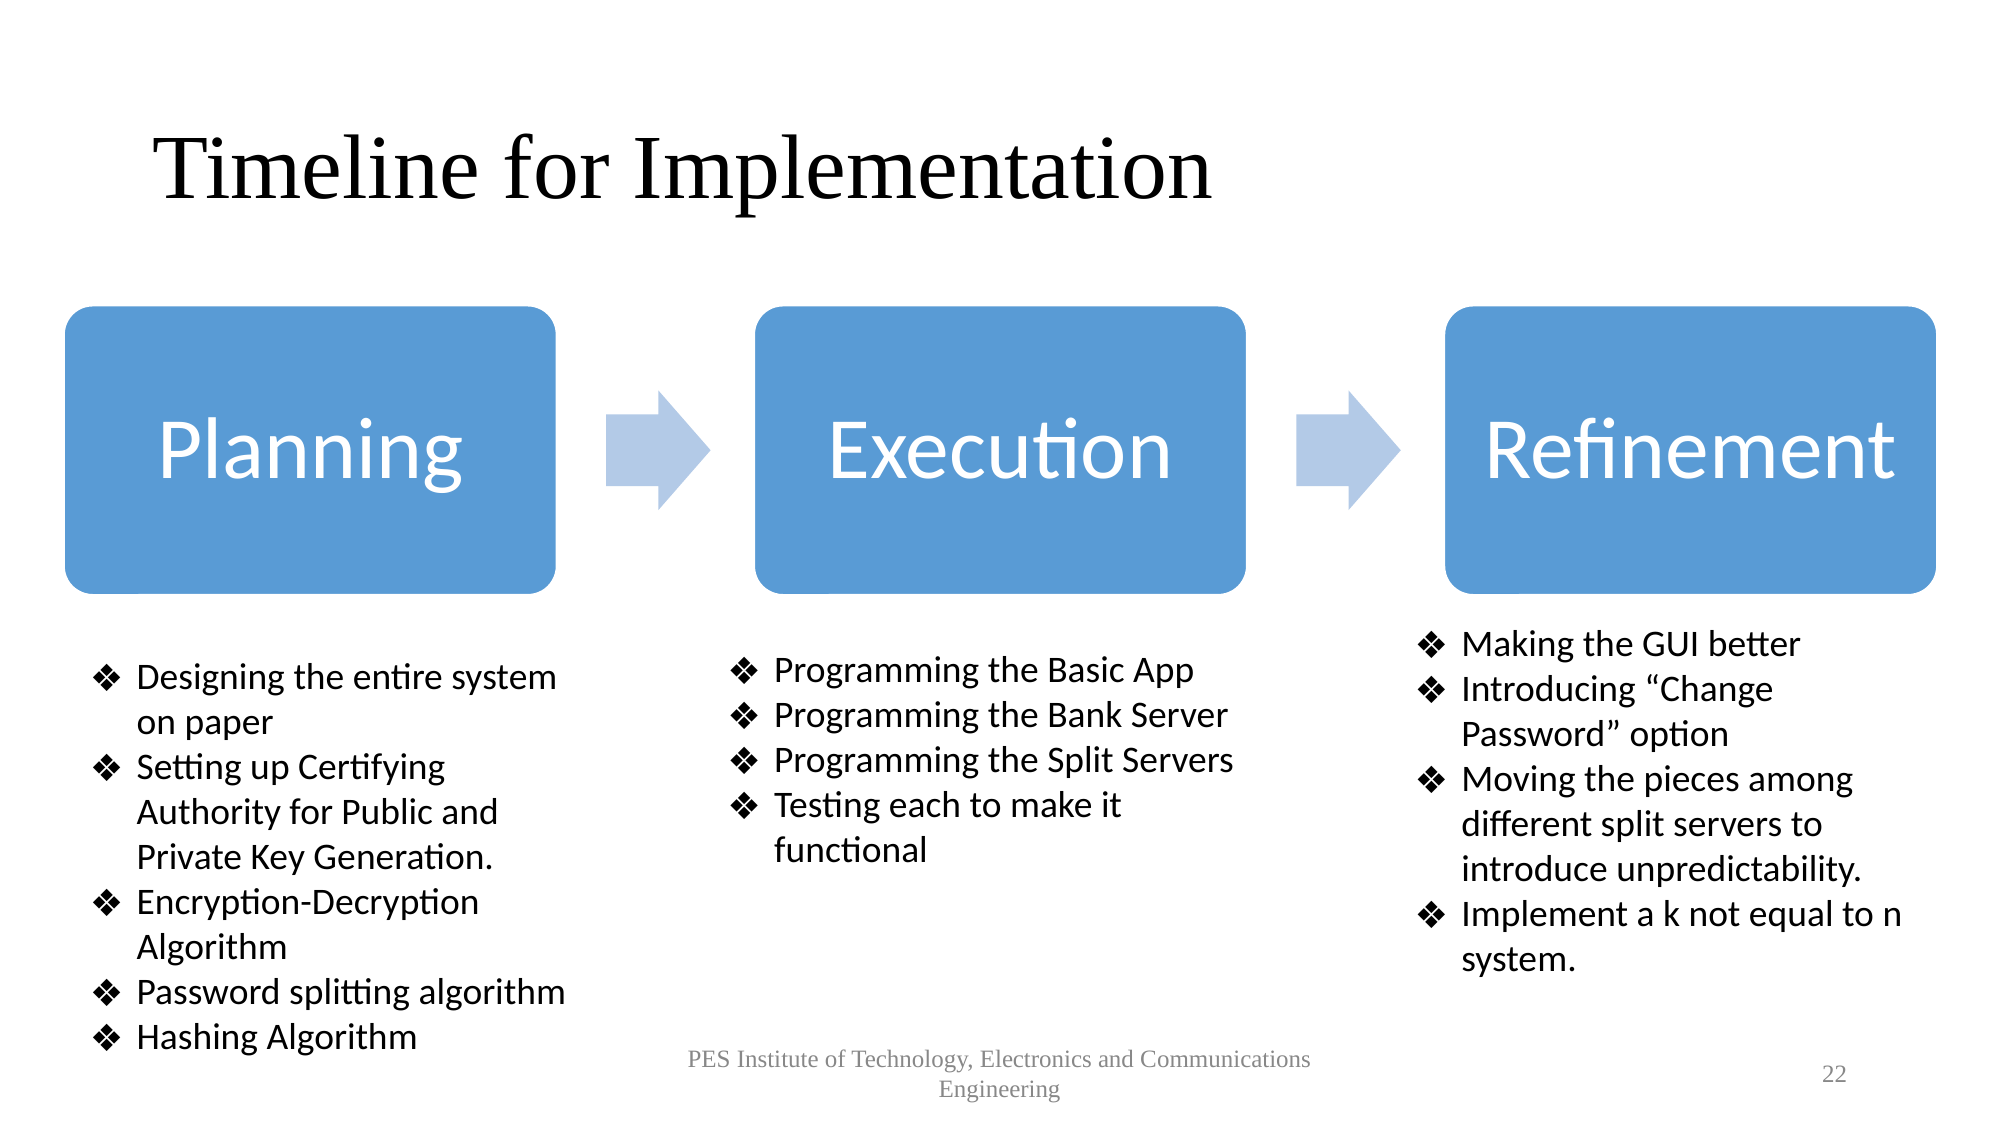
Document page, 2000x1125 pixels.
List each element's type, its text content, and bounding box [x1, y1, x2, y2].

text_box Programming the Basic App Programming the Bank Server Programming the Split Servers Testing each to make it functional [712, 637, 1250, 926]
footer PES Institute of Technology, Electronics and Communications Engineering [662, 1042, 1338, 1103]
text_box Making the GUI better Introducing “Change Password” option Moving the pieces among different split servers to introduce unpredictability. Implement a k not equal to n system. [1399, 611, 1938, 990]
text_box Designing the entire system on paper Setting up Certifying Authority for Public and Private Key Generation. Encryption-Decryption Algorithm Password splitting algorithm Hashing Algorithm [74, 644, 613, 1069]
title Timeline for Implementation [137, 59, 1862, 278]
slide_number 22 [1412, 1042, 1862, 1103]
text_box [63, 305, 1938, 596]
